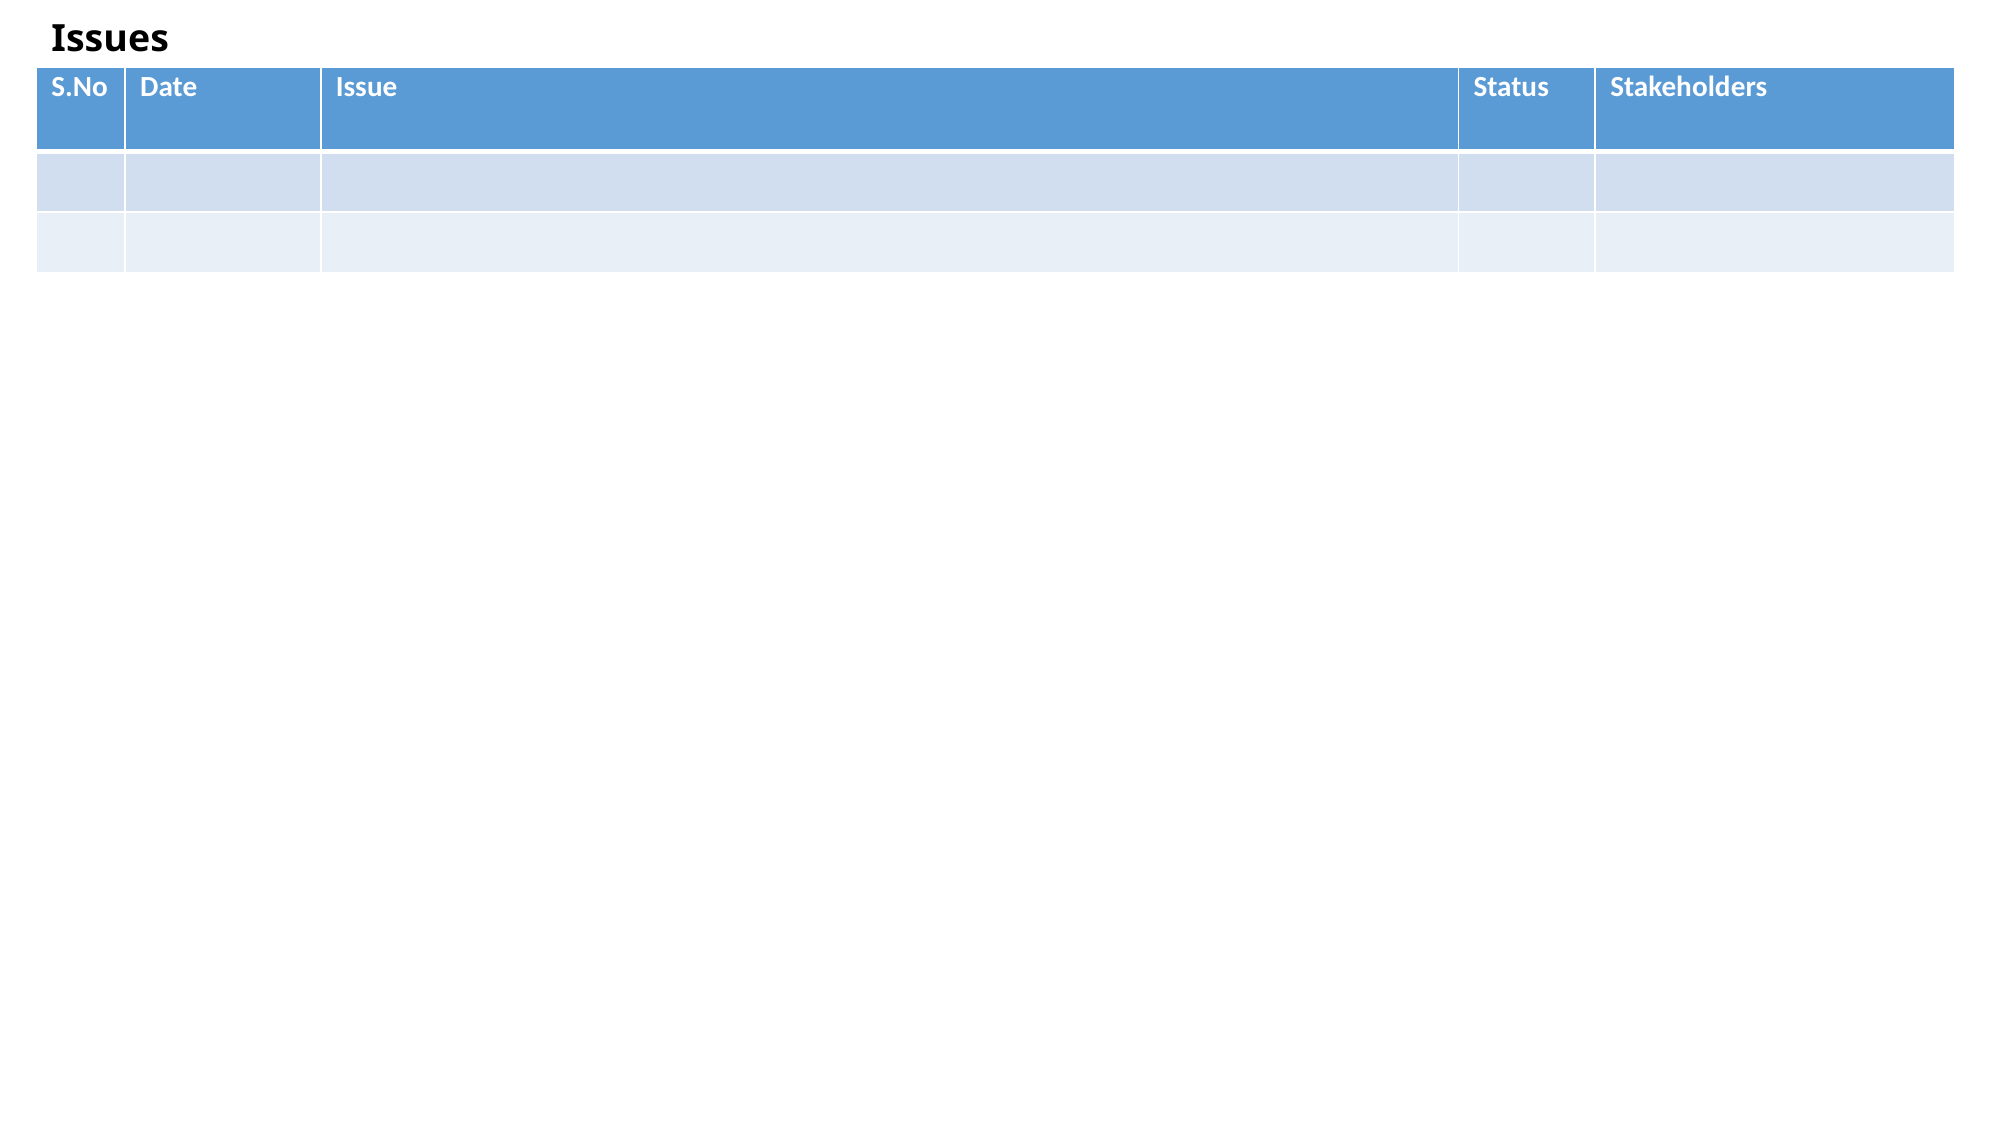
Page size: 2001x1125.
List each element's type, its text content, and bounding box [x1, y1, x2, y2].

table_cell [37, 154, 124, 211]
table_cell [37, 213, 124, 272]
title Issues [36, 0, 1762, 66]
table_cell [126, 154, 320, 211]
table_cell [1596, 213, 1954, 272]
table_cell [1459, 154, 1594, 211]
table_cell [1596, 154, 1954, 211]
table_header Date [126, 68, 320, 149]
table_header Status [1459, 68, 1594, 149]
table_cell [126, 213, 320, 272]
table_header Issue [322, 68, 1458, 149]
table_header S.No [37, 68, 124, 149]
table_cell [1459, 213, 1594, 272]
table_cell [322, 213, 1458, 272]
table_cell [322, 154, 1458, 211]
table_header Stakeholders [1596, 68, 1954, 149]
